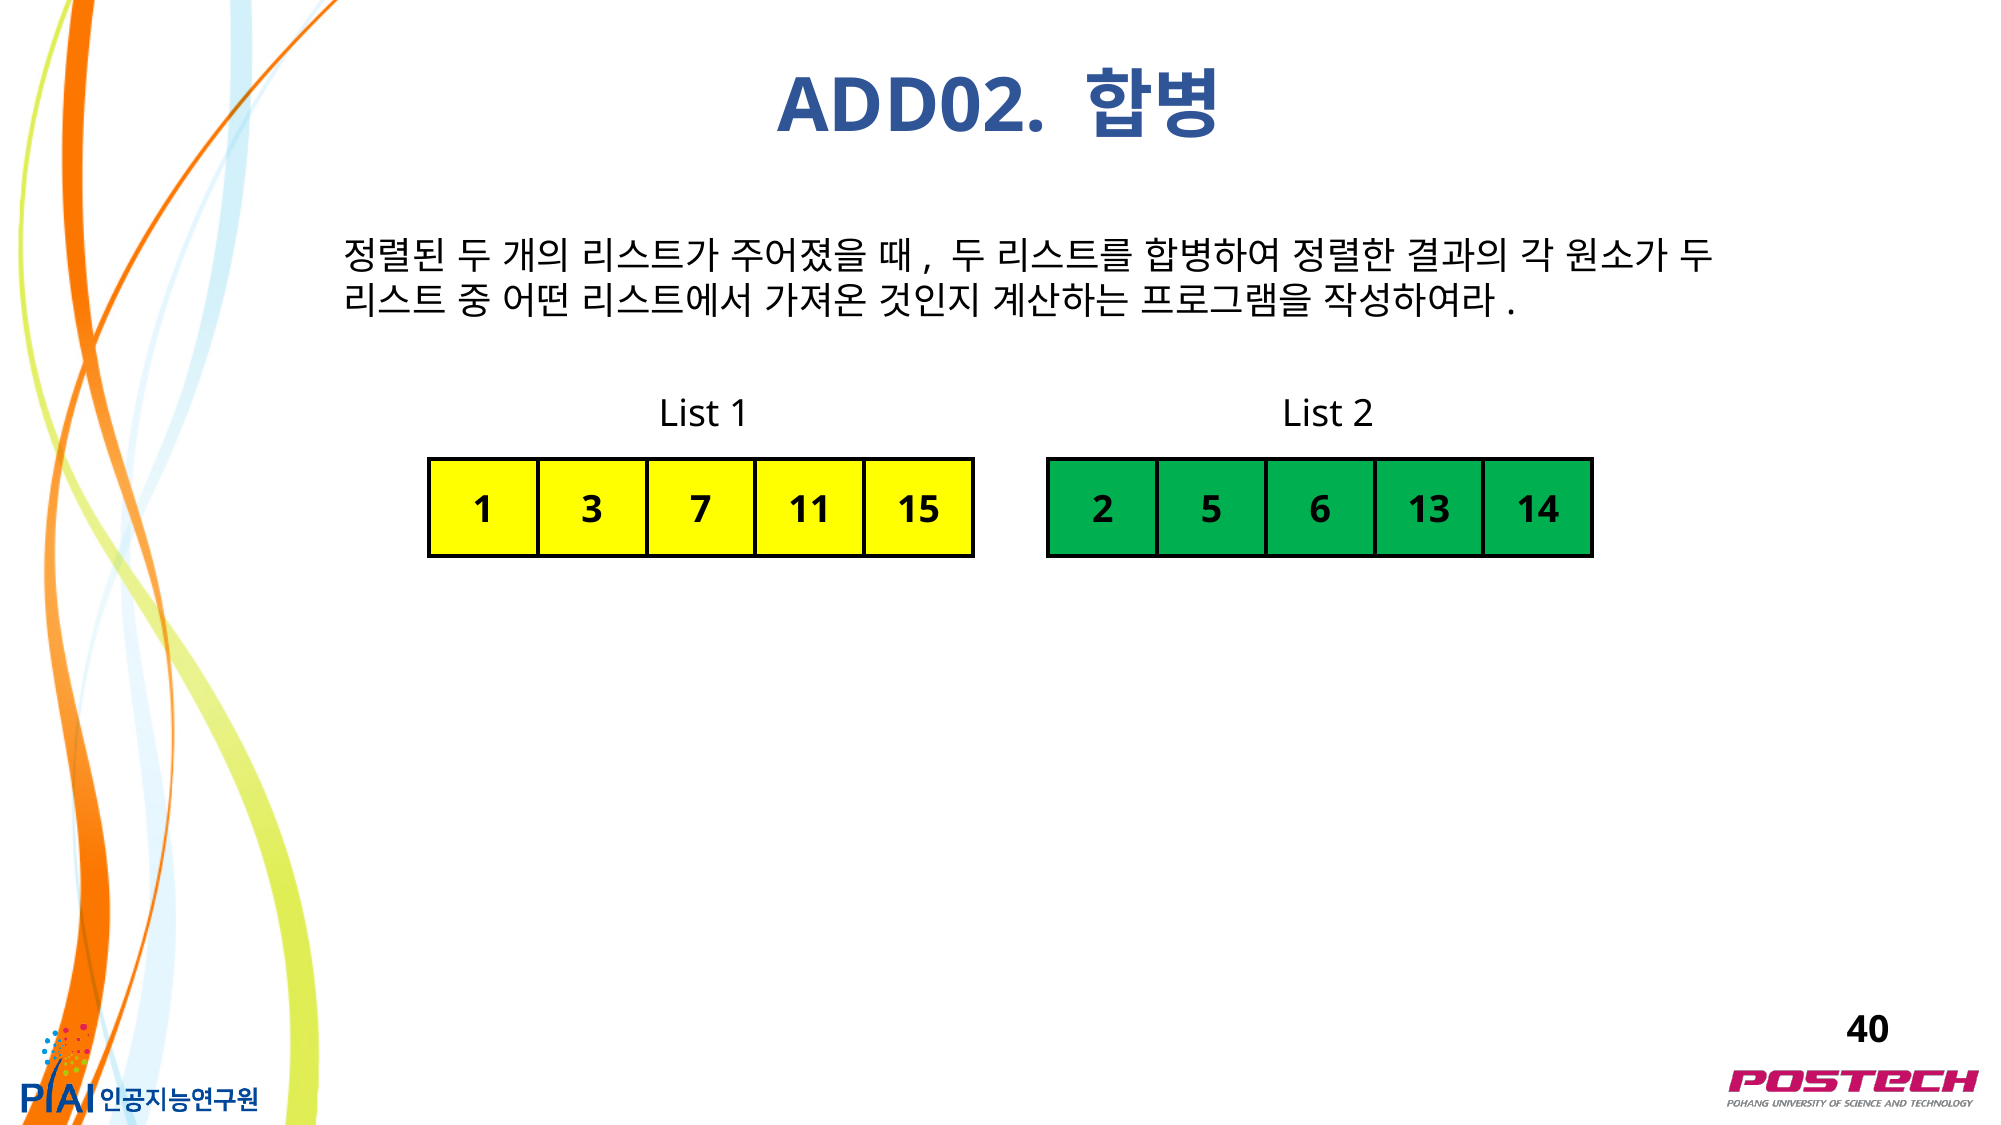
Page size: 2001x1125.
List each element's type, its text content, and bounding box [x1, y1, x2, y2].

table_header 15 [866, 461, 971, 554]
text_box ADD02. 합병 [0, 48, 2000, 154]
table_header 14 [1485, 461, 1590, 554]
table_header 3 [540, 461, 645, 554]
table_header 11 [757, 461, 862, 554]
table_header 2 [1050, 461, 1155, 554]
table_header 5 [1159, 461, 1264, 554]
table_header 6 [1268, 461, 1373, 554]
text_box 정렬된 두 개의 리스트가 주어졌을 때, 두 리스트를 합병하여 정렬한 결과의 각 원소가 두 리스트 중 어떤 리스트에서 가져온 것인지 계산하는 프로그램을 작성하여라. [328, 224, 1822, 330]
picture [0, 0, 2001, 1125]
text_box List 1 [643, 381, 774, 441]
table_header 7 [649, 461, 753, 554]
table_header 13 [1377, 461, 1481, 554]
table_header 1 [431, 461, 536, 554]
text_box List 2 [1267, 381, 1397, 441]
